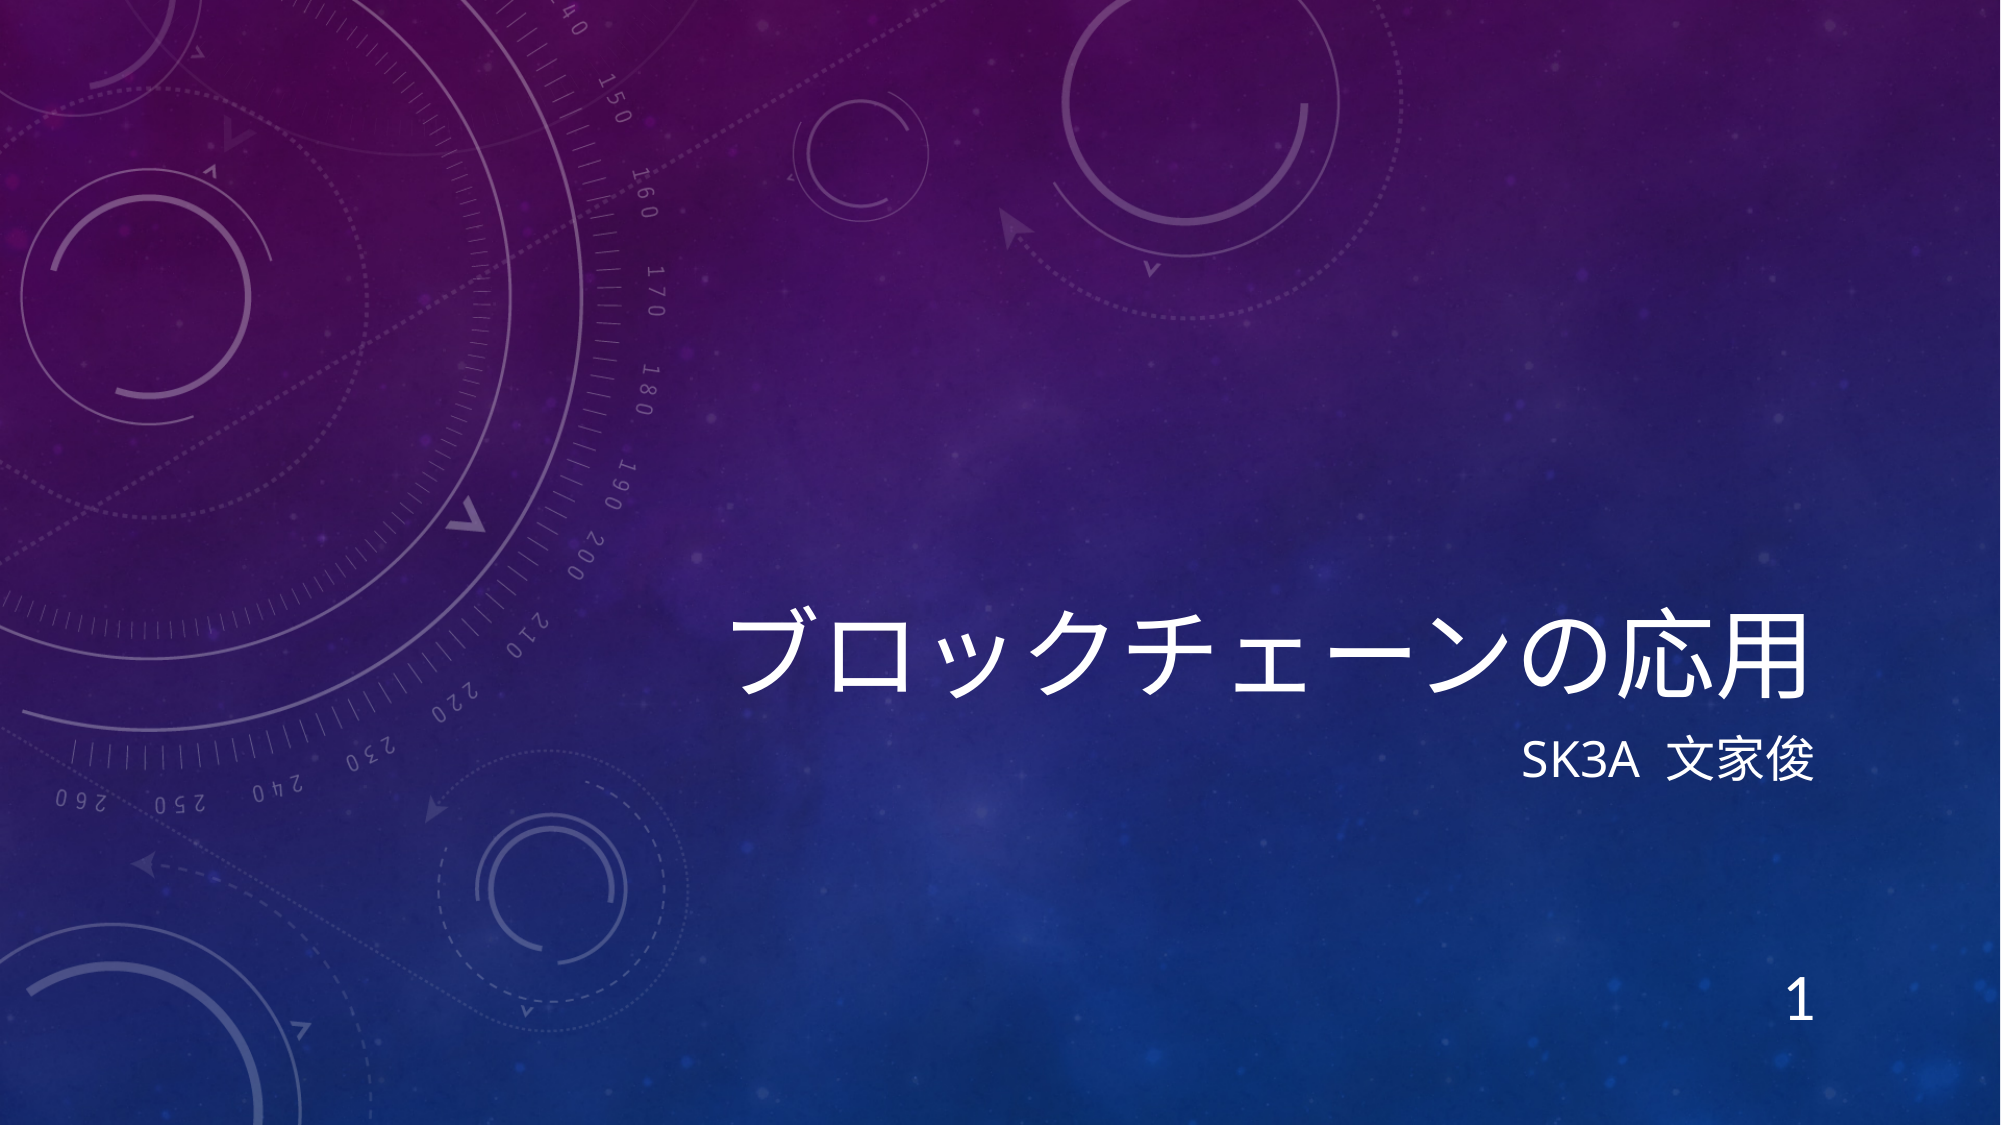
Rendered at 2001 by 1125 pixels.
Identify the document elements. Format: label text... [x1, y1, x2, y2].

subtitle SK3a 文家俊 [650, 719, 1831, 950]
picture [0, 0, 2001, 1125]
slide_number 1 [1740, 963, 1831, 1025]
title ブロックチェーンの応用 [650, 322, 1831, 719]
